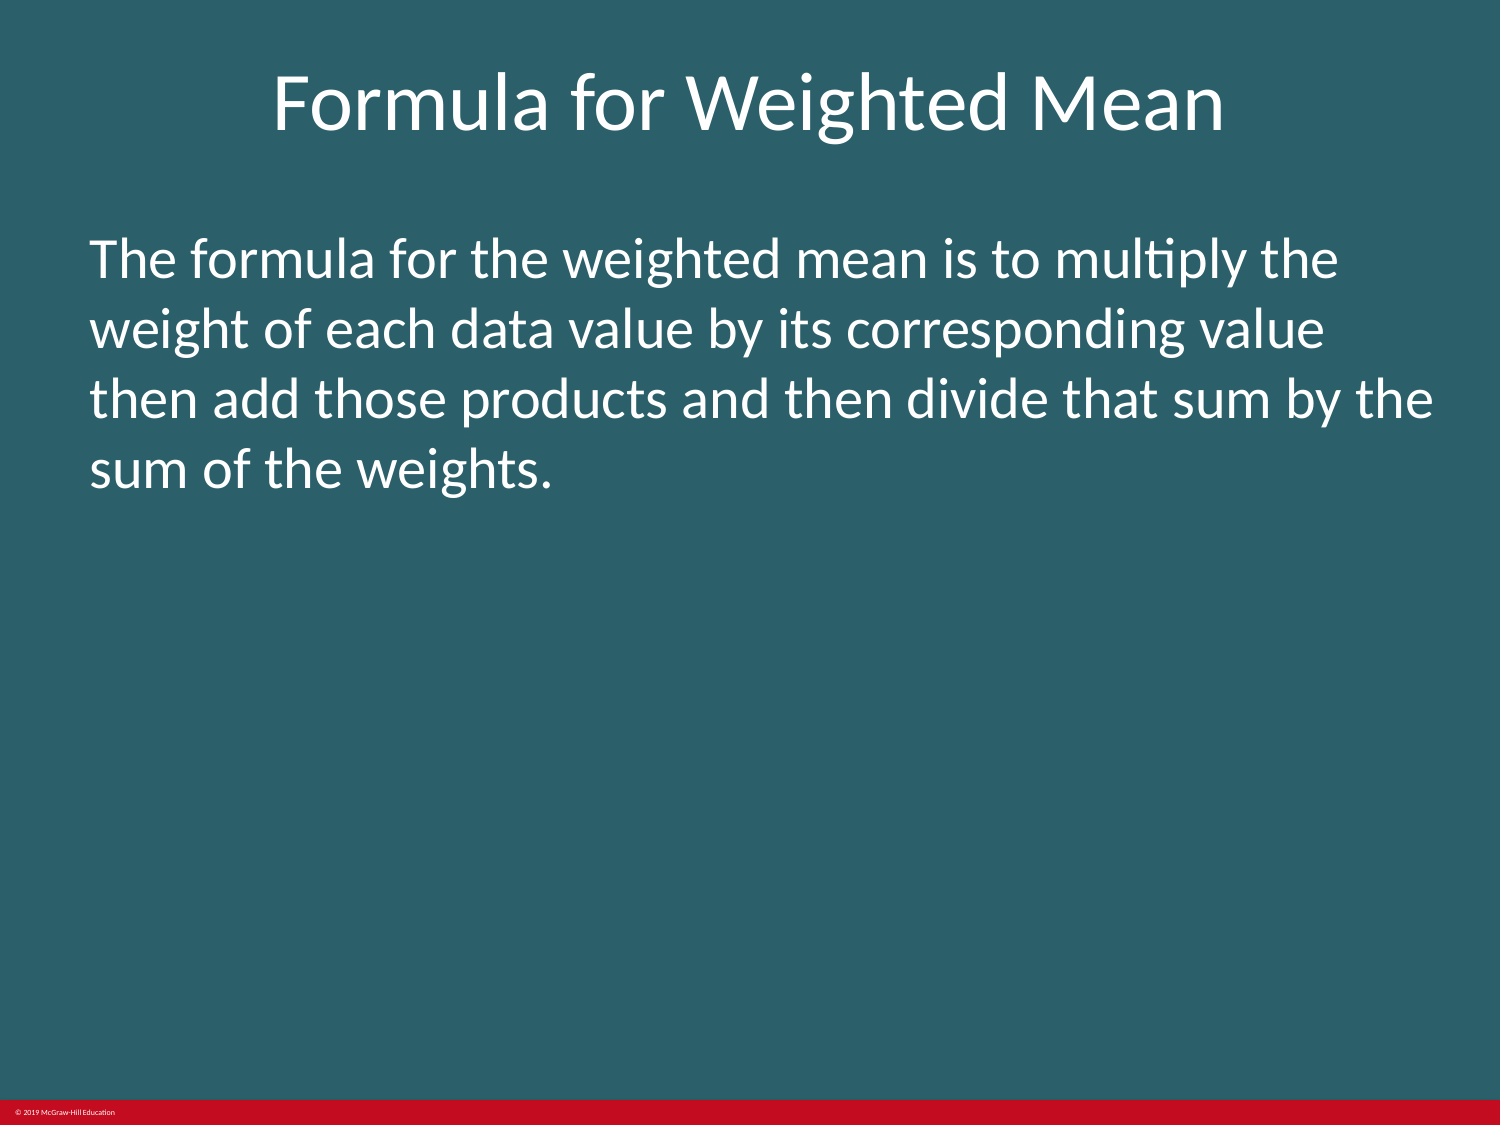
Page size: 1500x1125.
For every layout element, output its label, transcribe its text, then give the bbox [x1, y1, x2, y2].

title Formula for Weighted Mean [0, 0, 1500, 195]
